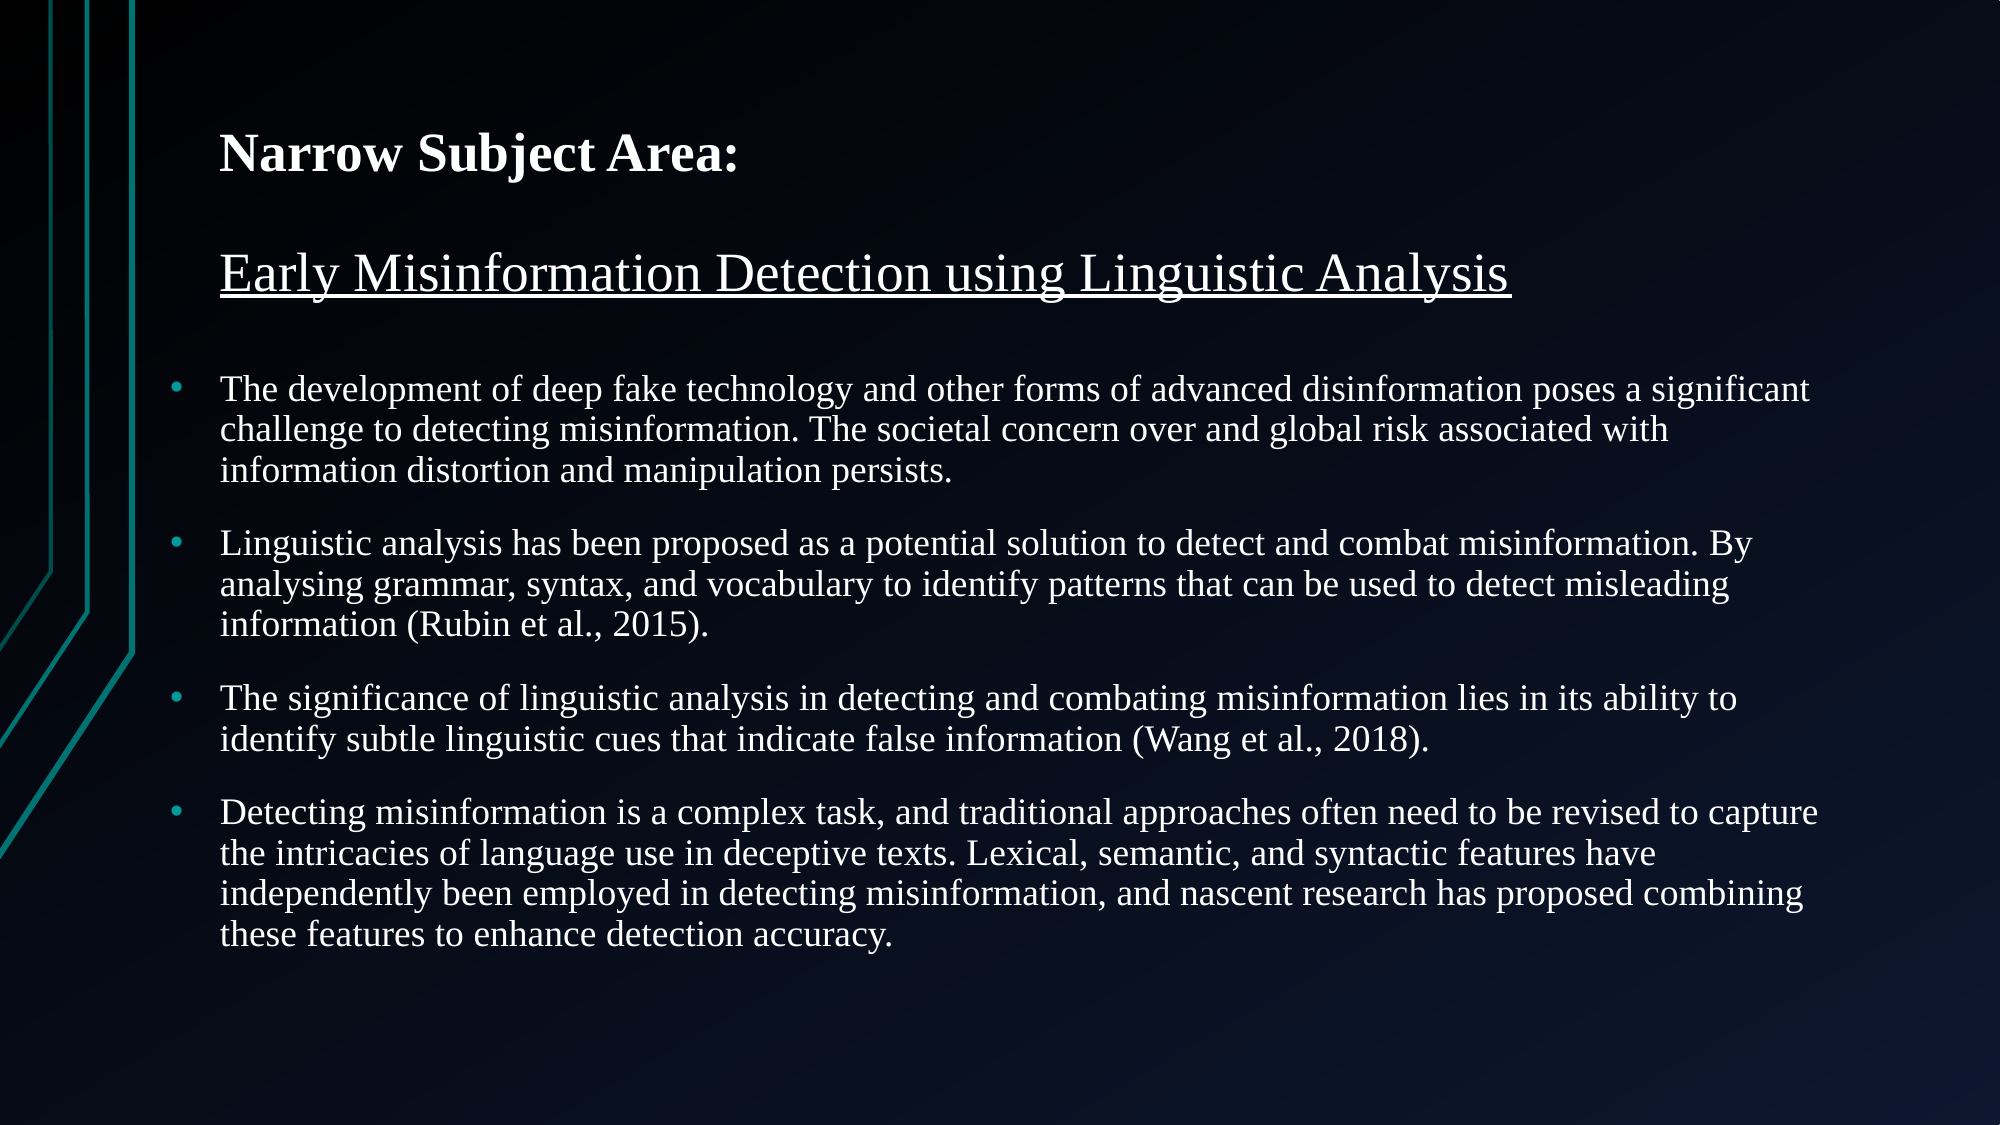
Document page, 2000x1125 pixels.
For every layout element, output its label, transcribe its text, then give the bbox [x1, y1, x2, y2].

list The development of deep fake technology and other forms of advanced disinformation poses a significant challenge to detecting misinformation. The societal concern over and global risk associated with information distortion and manipulation persists. Linguistic analysis has been proposed as a potential solution to detect and combat misinformation. By analysing grammar, syntax, and vocabulary to identify patterns that can be used to detect misleading information (Rubin et al., 2015). The significance of linguistic analysis in detecting and combating misinformation lies in its ability to identify subtle linguistic cues that indicate false information (Wang et al., 2018). Detecting misinformation is a complex task, and traditional approaches often need to be revised to capture the intricacies of language use in deceptive texts. Lexical, semantic, and syntactic features have independently been employed in detecting misinformation, and nascent research has proposed combining these features to enhance detection accuracy. [149, 280, 1850, 1013]
title Narrow Subject Area: Early Misinformation Detection using Linguistic Analysis [199, 112, 1900, 314]
